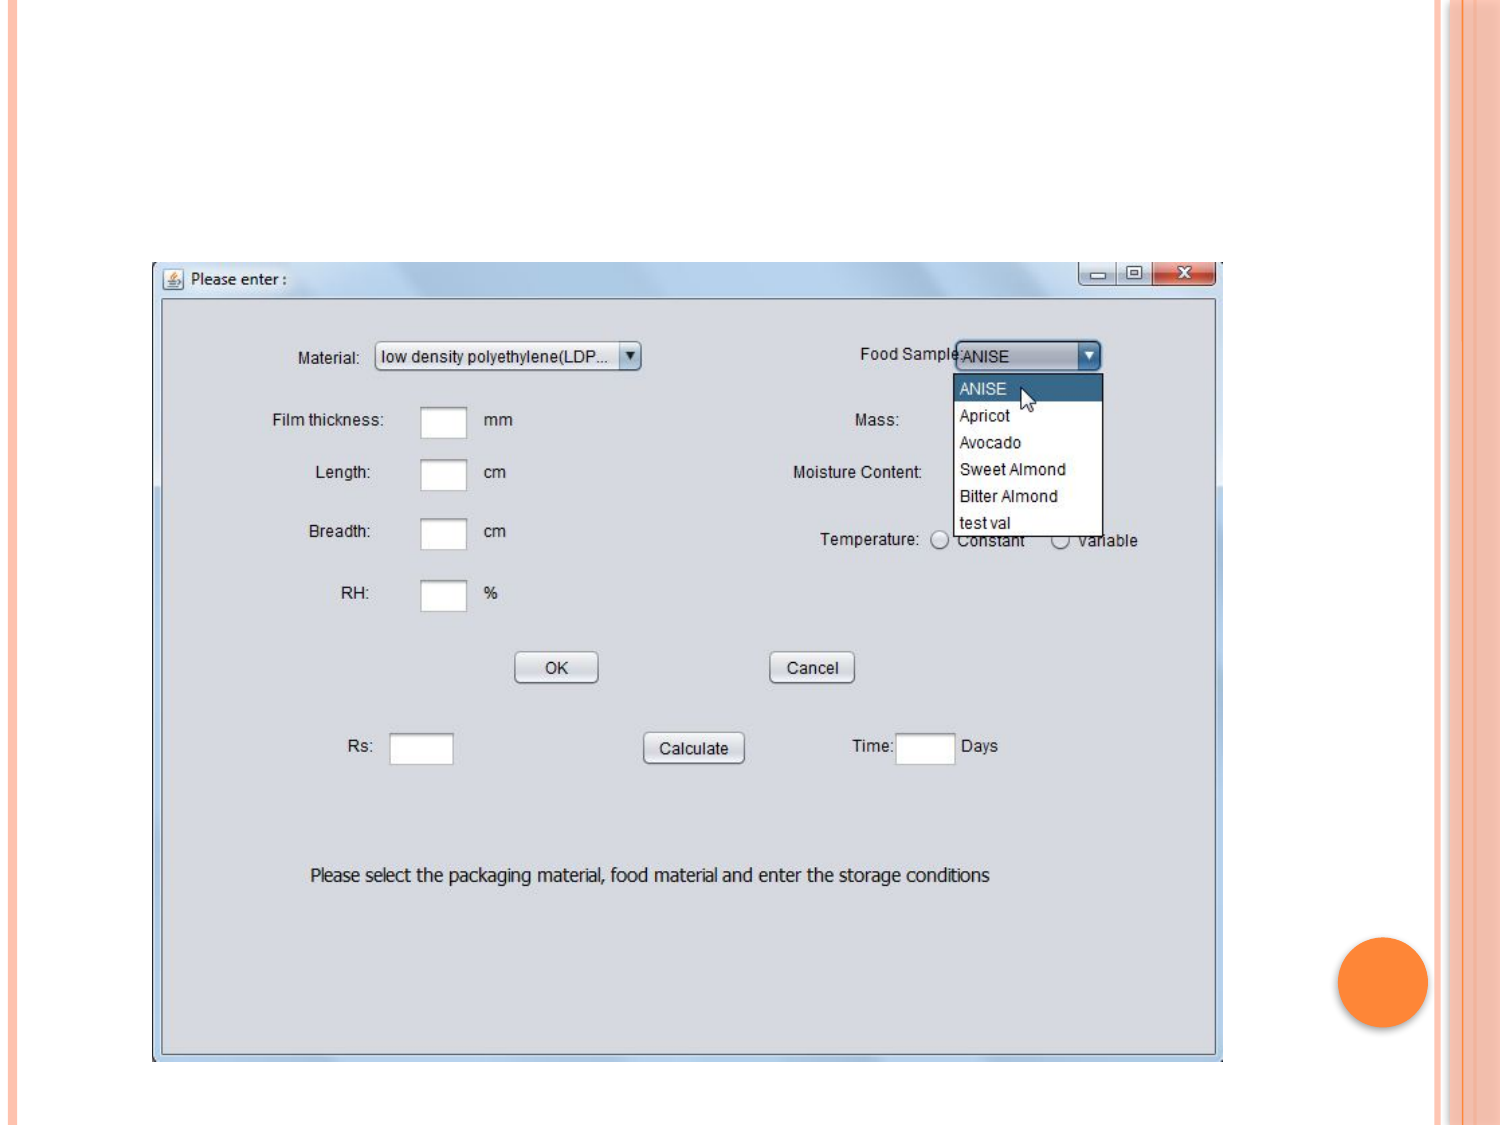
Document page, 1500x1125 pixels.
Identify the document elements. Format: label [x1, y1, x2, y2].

list [151, 261, 1224, 1063]
